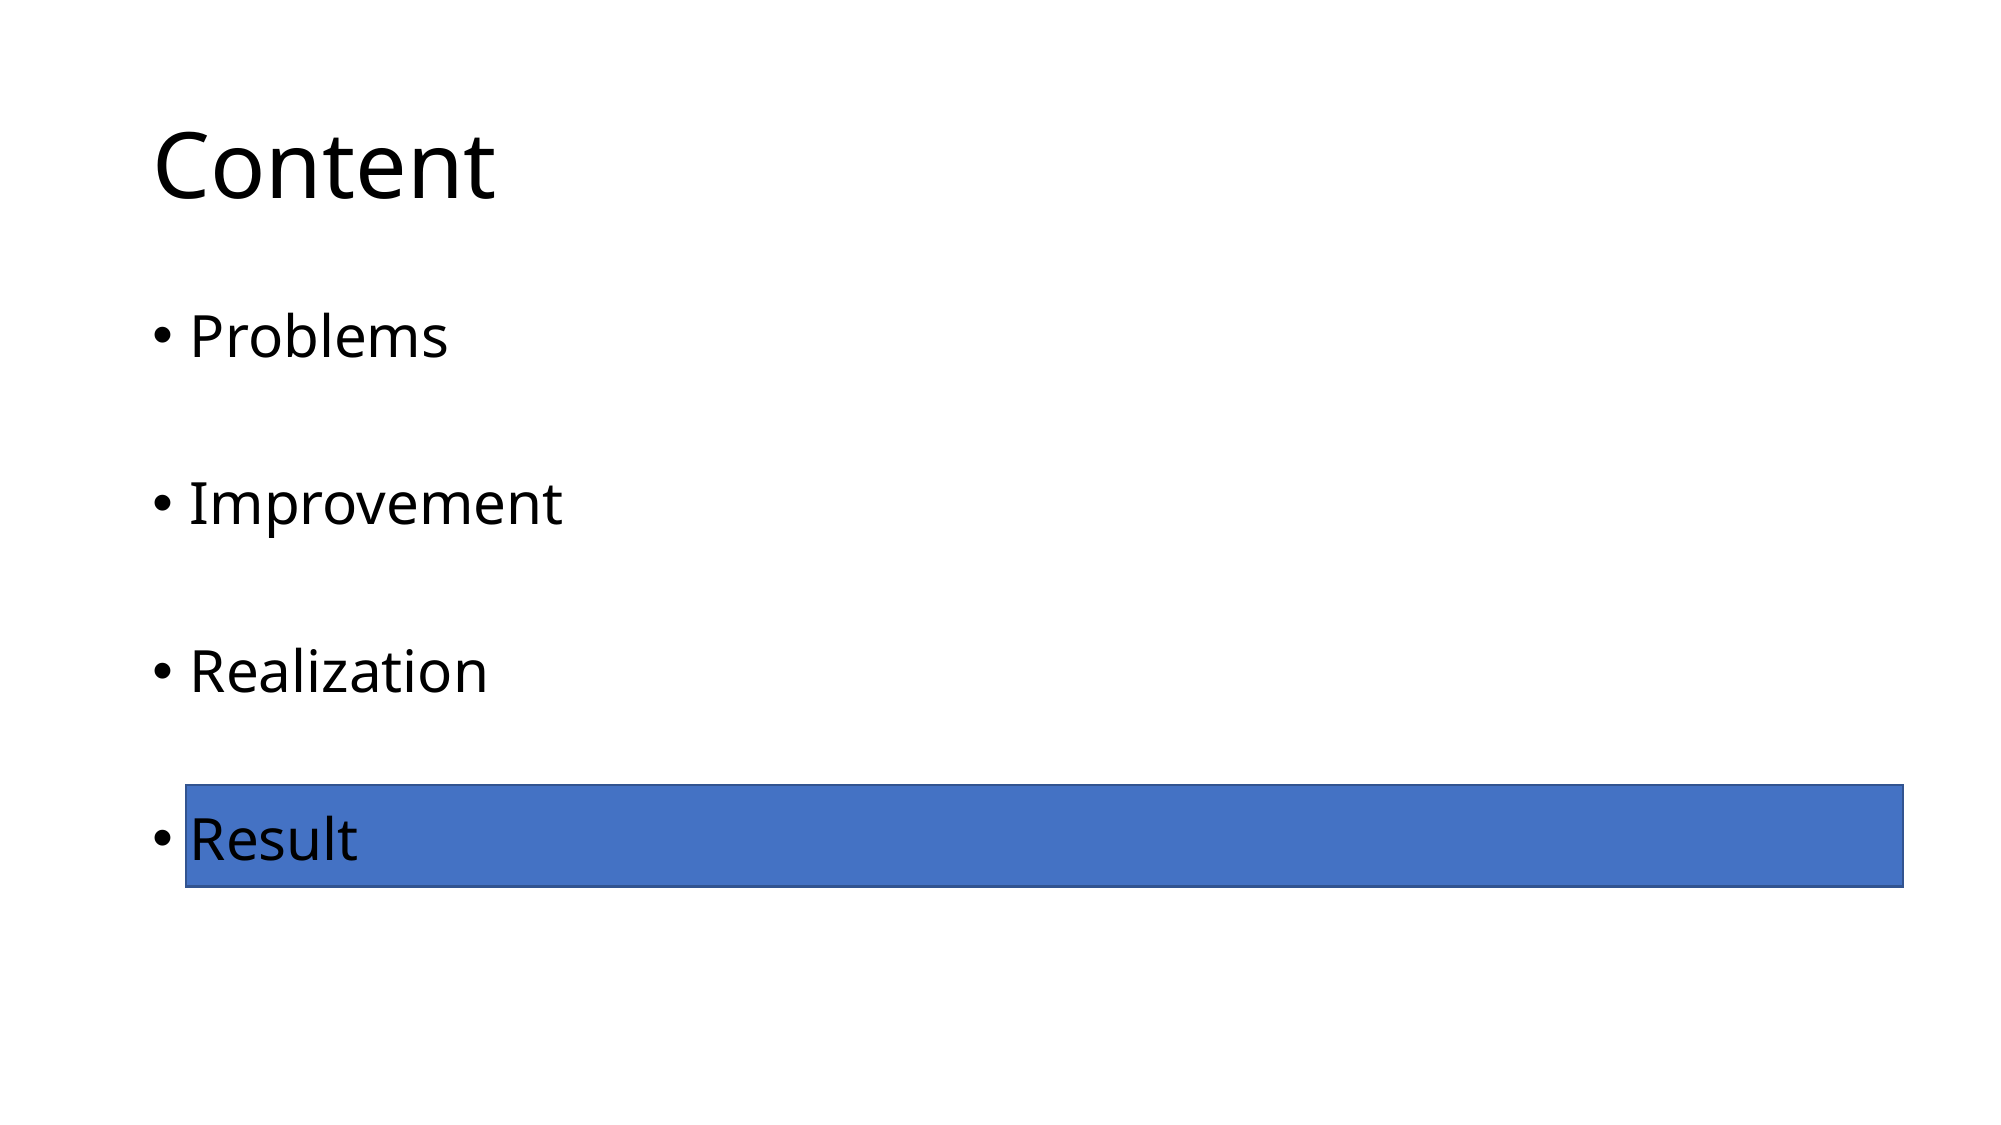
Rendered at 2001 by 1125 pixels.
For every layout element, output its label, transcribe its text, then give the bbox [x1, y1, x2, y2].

list Problems Improvement Realization Result [137, 299, 1863, 1014]
title Content [137, 59, 1863, 278]
text_box [1863, 784, 1904, 888]
